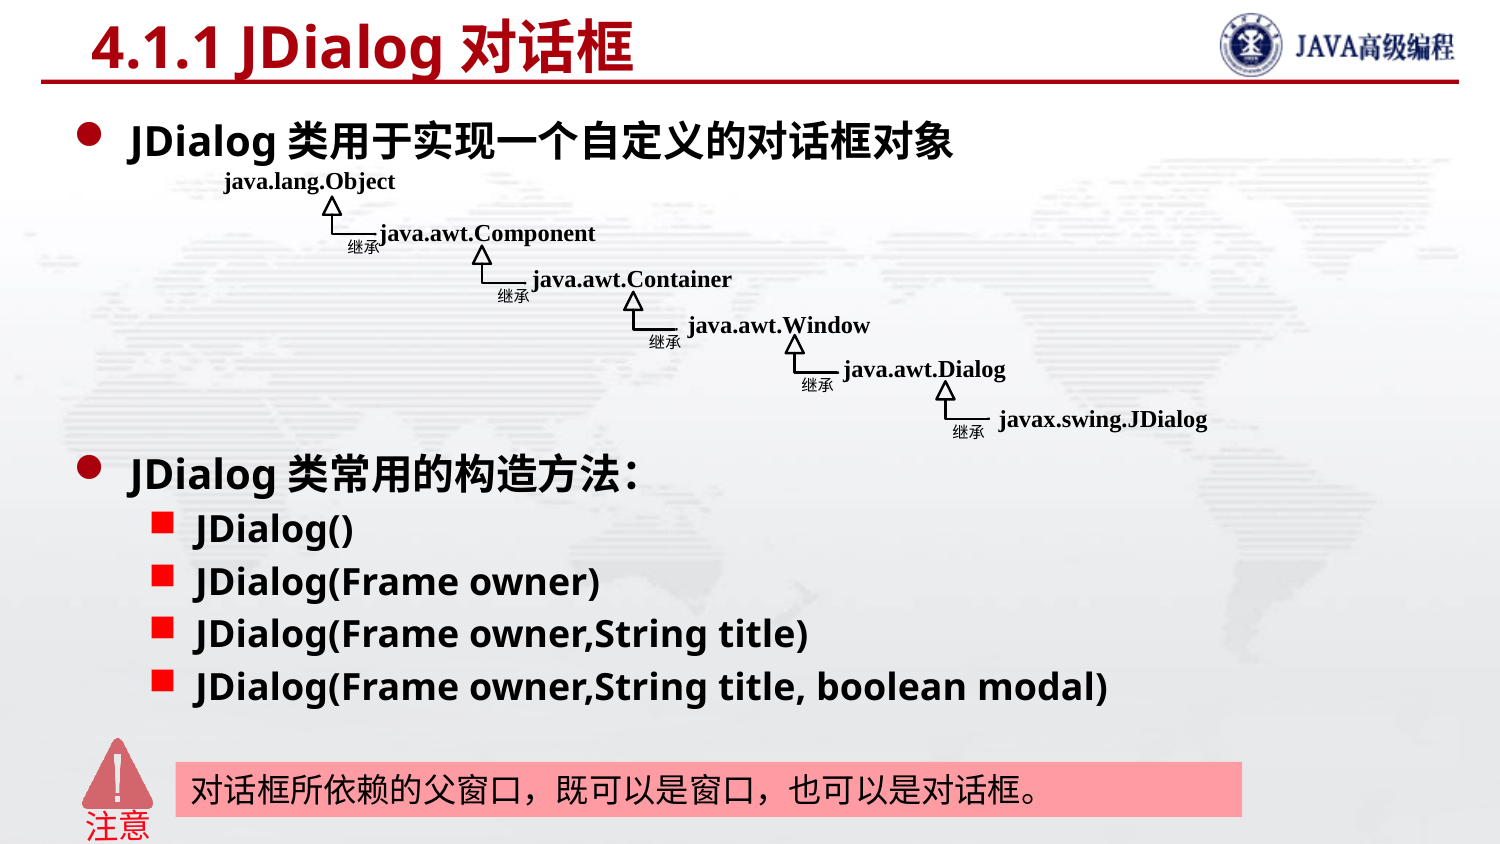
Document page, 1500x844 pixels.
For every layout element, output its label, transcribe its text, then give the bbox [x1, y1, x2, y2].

picture [0, 1, 1500, 844]
text_box 对话框所依赖的父窗口，既可以是窗口，也可以是对话框。 [175, 761, 1243, 817]
list JDialog类用于实现一个自定义的对话框对象 JDialog类常用的构造方法： JDialog() JDialog(Frame owner) JDialog(Frame owner,String title) JDialog(Frame owner,String title, boolean modal) [58, 81, 1466, 153]
text_box 注意 [70, 796, 176, 844]
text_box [211, 163, 1255, 452]
title 4.1.1 JDialog对话框 [76, 11, 1105, 80]
